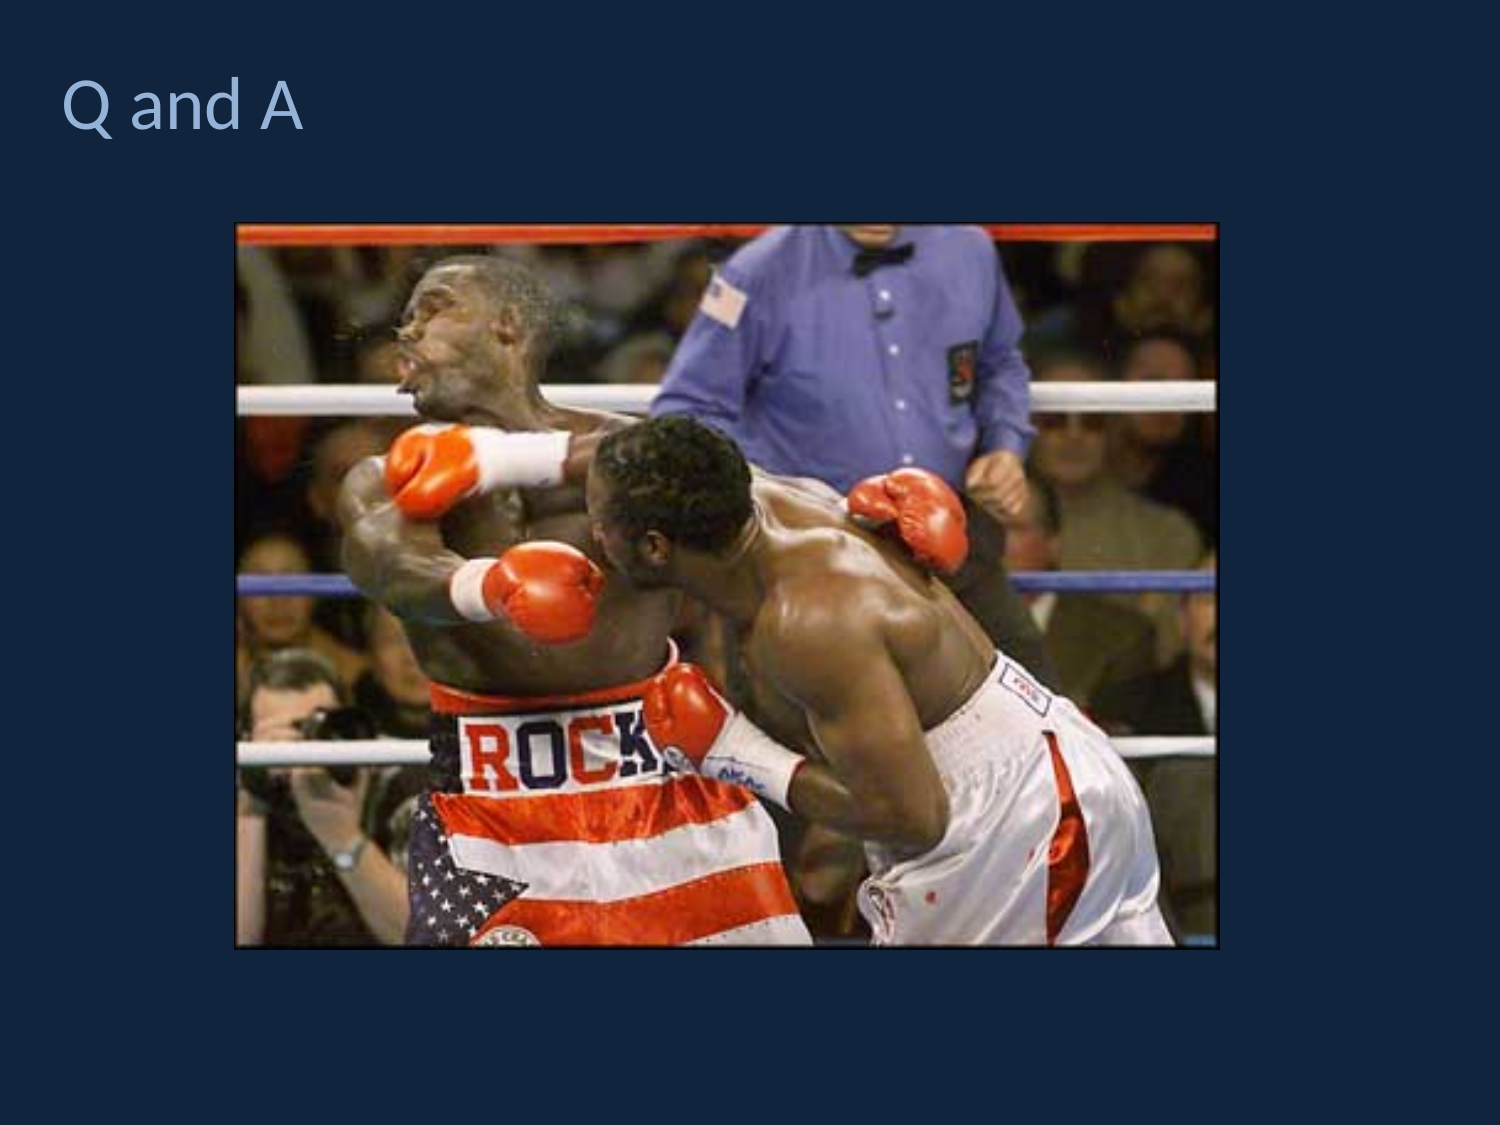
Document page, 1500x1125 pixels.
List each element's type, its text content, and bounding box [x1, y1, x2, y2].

picture [234, 222, 1220, 950]
text_box Q and A [46, 46, 1500, 152]
